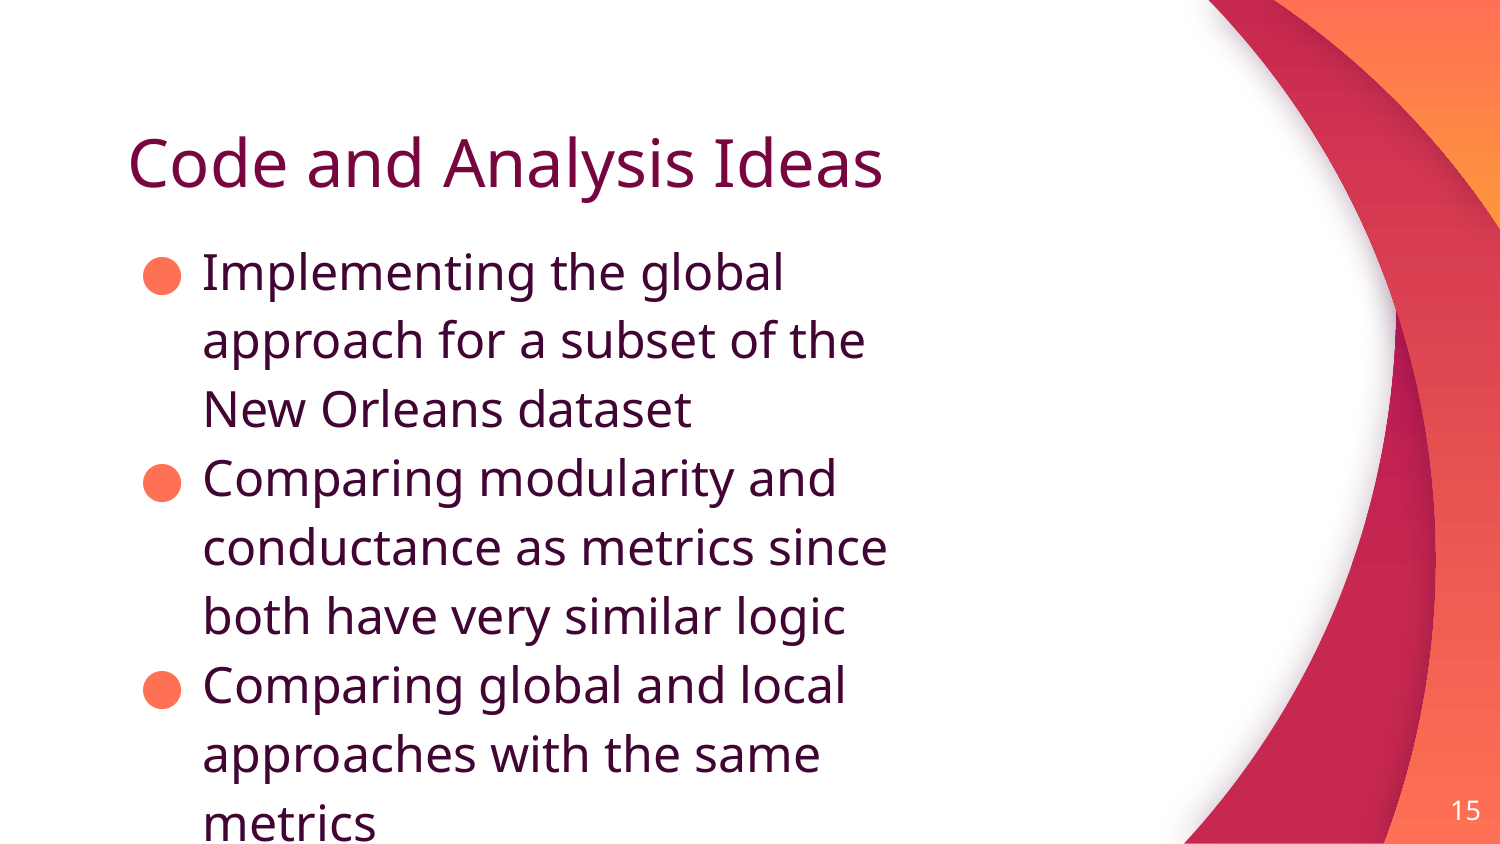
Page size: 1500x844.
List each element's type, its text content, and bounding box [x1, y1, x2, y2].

list Implementing the global approach for a subset of the New Orleans dataset Comparing modularity and conductance as metrics since both have very similar logic Comparing global and local approaches with the same metrics [127, 230, 894, 844]
slide_number ‹#› [1391, 779, 1482, 844]
title Code and Analysis Ideas [127, 137, 1270, 203]
